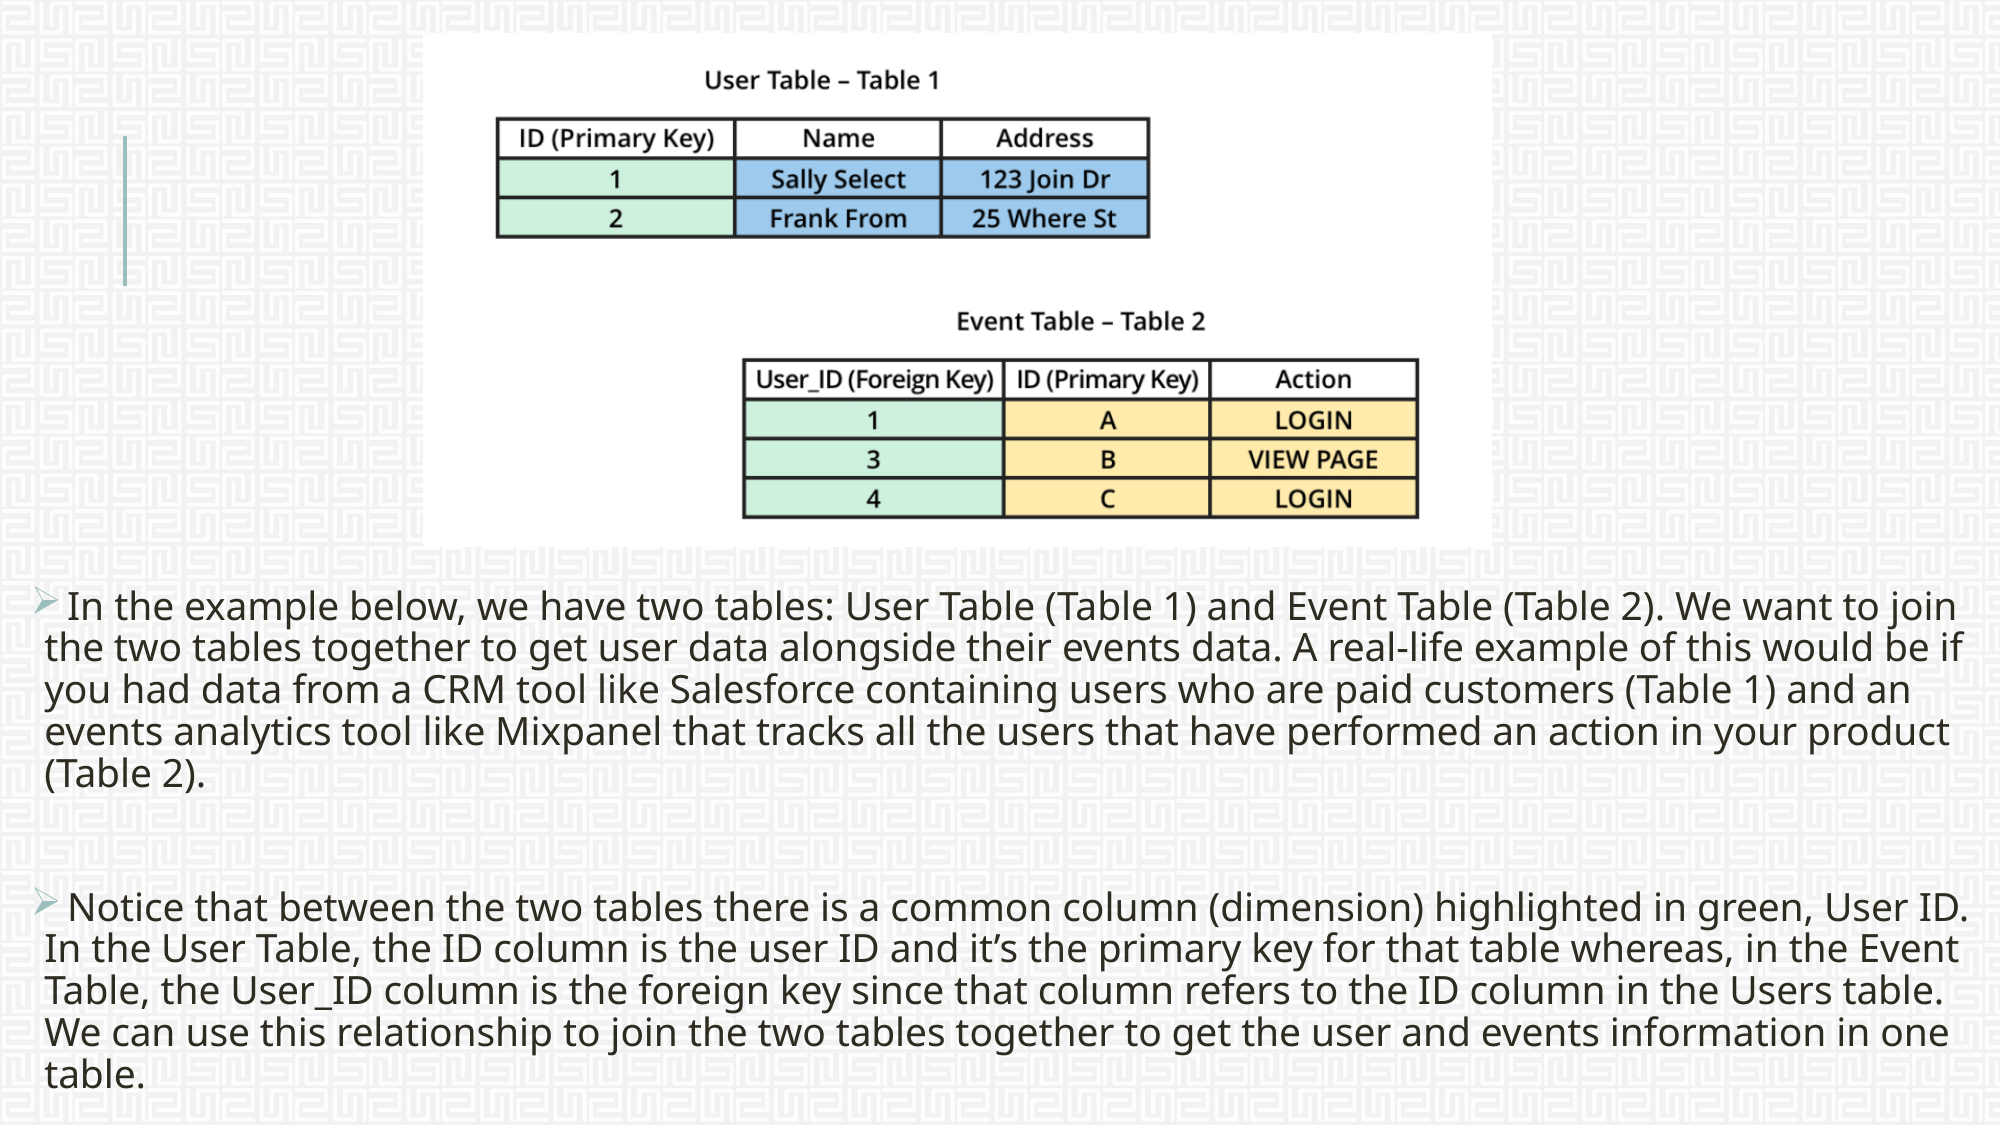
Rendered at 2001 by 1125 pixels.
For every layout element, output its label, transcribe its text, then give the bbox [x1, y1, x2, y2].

list In the example below, we have two tables: User Table (Table 1) and Event Table (Table 2). We want to join the two tables together to get user data alongside their events data. A real-life example of this would be if you had data from a CRM tool like Salesforce containing users who are paid customers (Table 1) and an events analytics tool like Mixpanel that tracks all the users that have performed an action in your product (Table 2). Notice that between the two tables there is a common column (dimension) highlighted in green, User ID. In the User Table, the ID column is the user ID and it’s the primary key for that table whereas, in the Event Table, the User_ID column is the foreign key since that column refers to the ID column in the Users table. We can use this relationship to join the two tables together to get the user and events information in one table. [23, 578, 1980, 1105]
picture [423, 33, 1492, 547]
